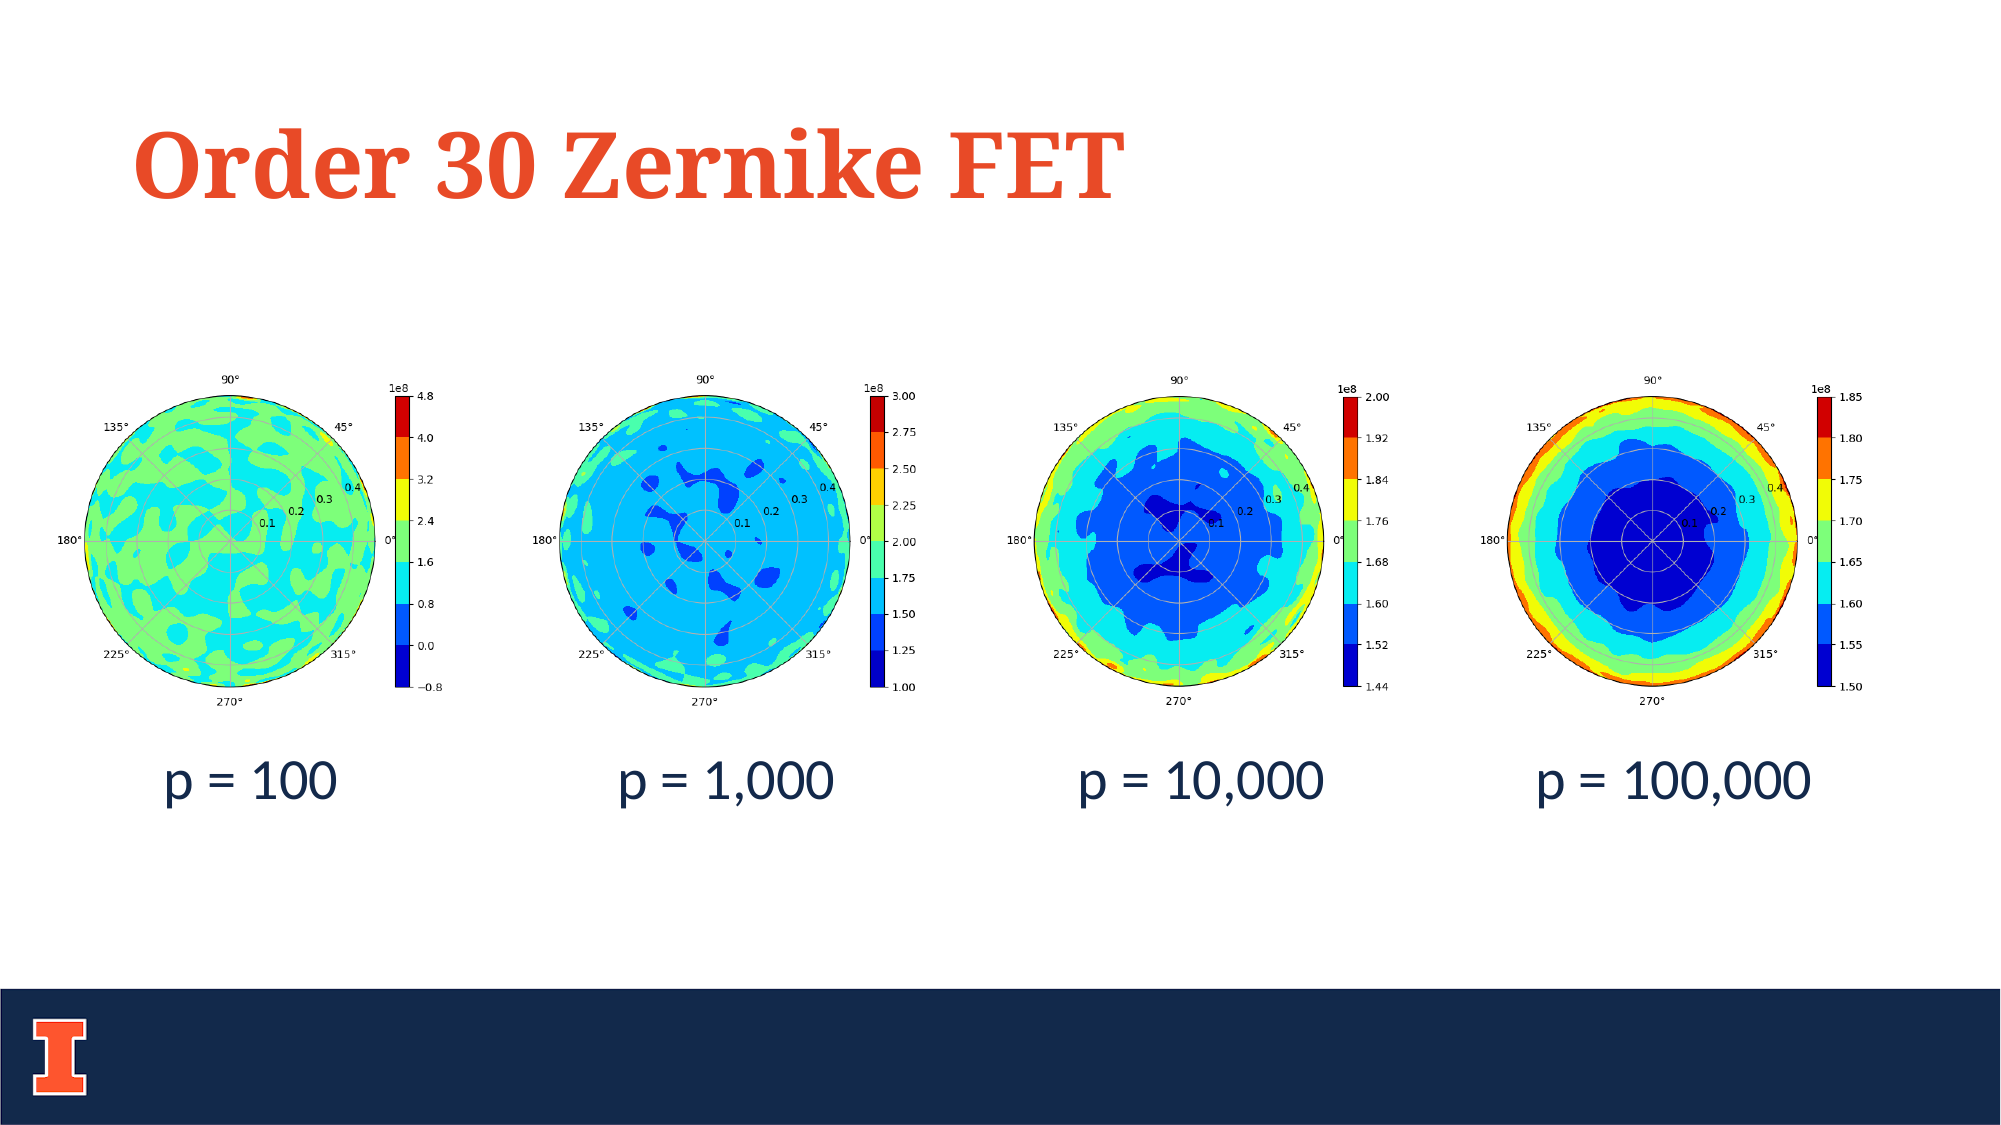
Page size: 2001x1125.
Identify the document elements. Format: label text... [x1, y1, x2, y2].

text_box p = 1,000 [581, 736, 872, 838]
picture [0, 0, 2001, 1125]
text_box p = 100,000 [1503, 736, 1845, 838]
title Order 30 Zernike FET [116, 59, 2000, 278]
text_box p = 100 [105, 736, 397, 838]
text_box p = 10,000 [1056, 736, 1347, 838]
